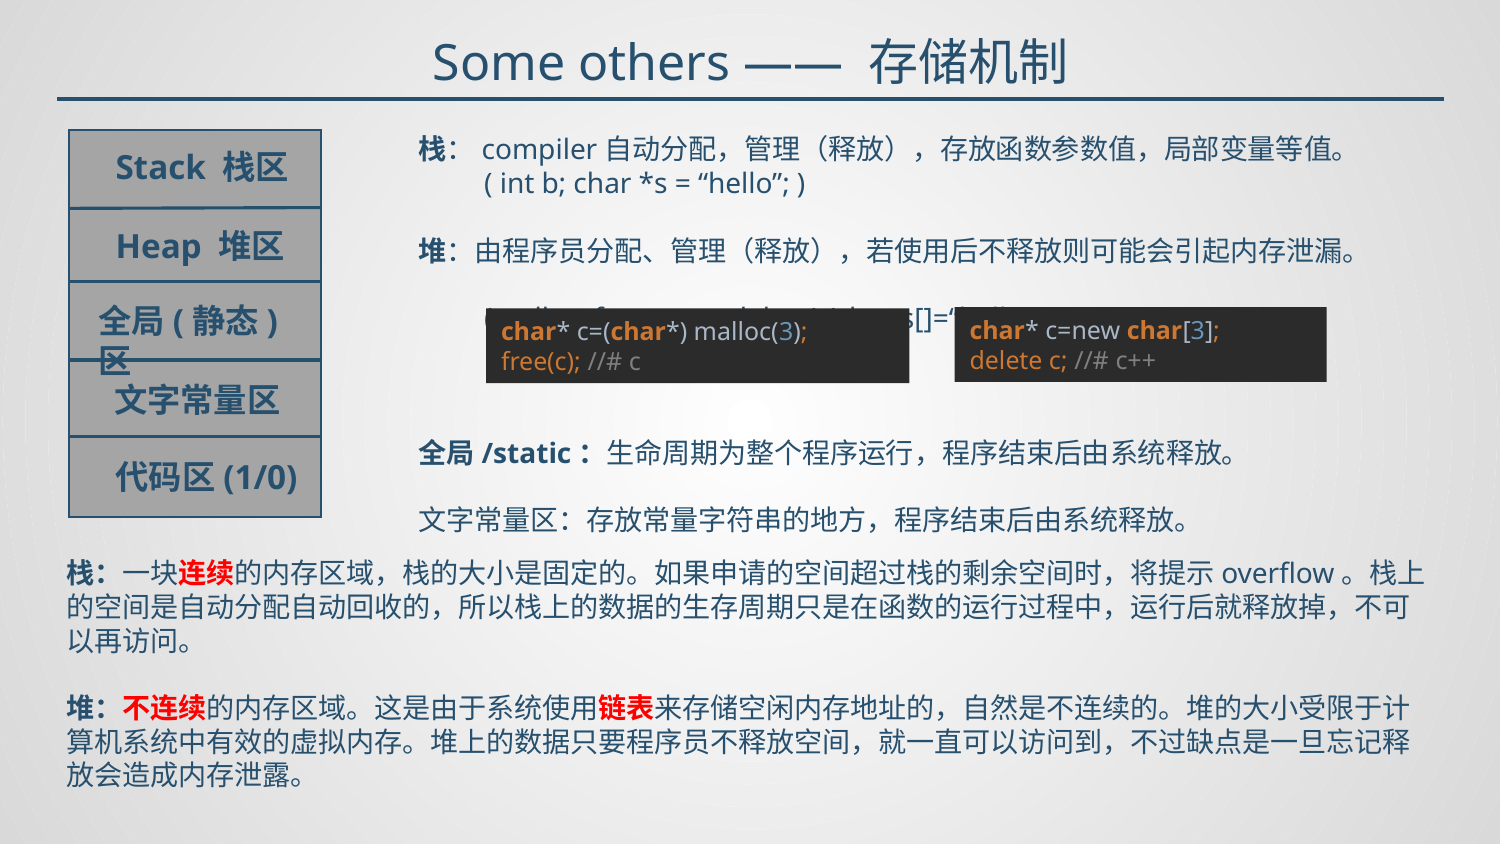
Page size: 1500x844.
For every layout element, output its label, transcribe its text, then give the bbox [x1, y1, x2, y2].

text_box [57, 23, 1445, 99]
text_box 栈：一块连续的内存区域，栈的大小是固定的。如果申请的空间超过栈的剩余空间时，将提示overflow。栈上的空间是自动分配自动回收的，所以栈上的数据的生存周期只是在函数的运行过程中，运行后就释放掉，不可以再访问。 堆：不连续的内存区域。这是由于系统使用链表来存储空闲内存地址的，自然是不连续的。堆的大小受限于计算机系统中有效的虚拟内存。堆上的数据只要程序员不释放空间，就一直可以访问到，不过缺点是一旦忘记释放会造成内存泄露。 [51, 548, 1450, 799]
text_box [69, 130, 321, 517]
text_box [404, 124, 1415, 515]
